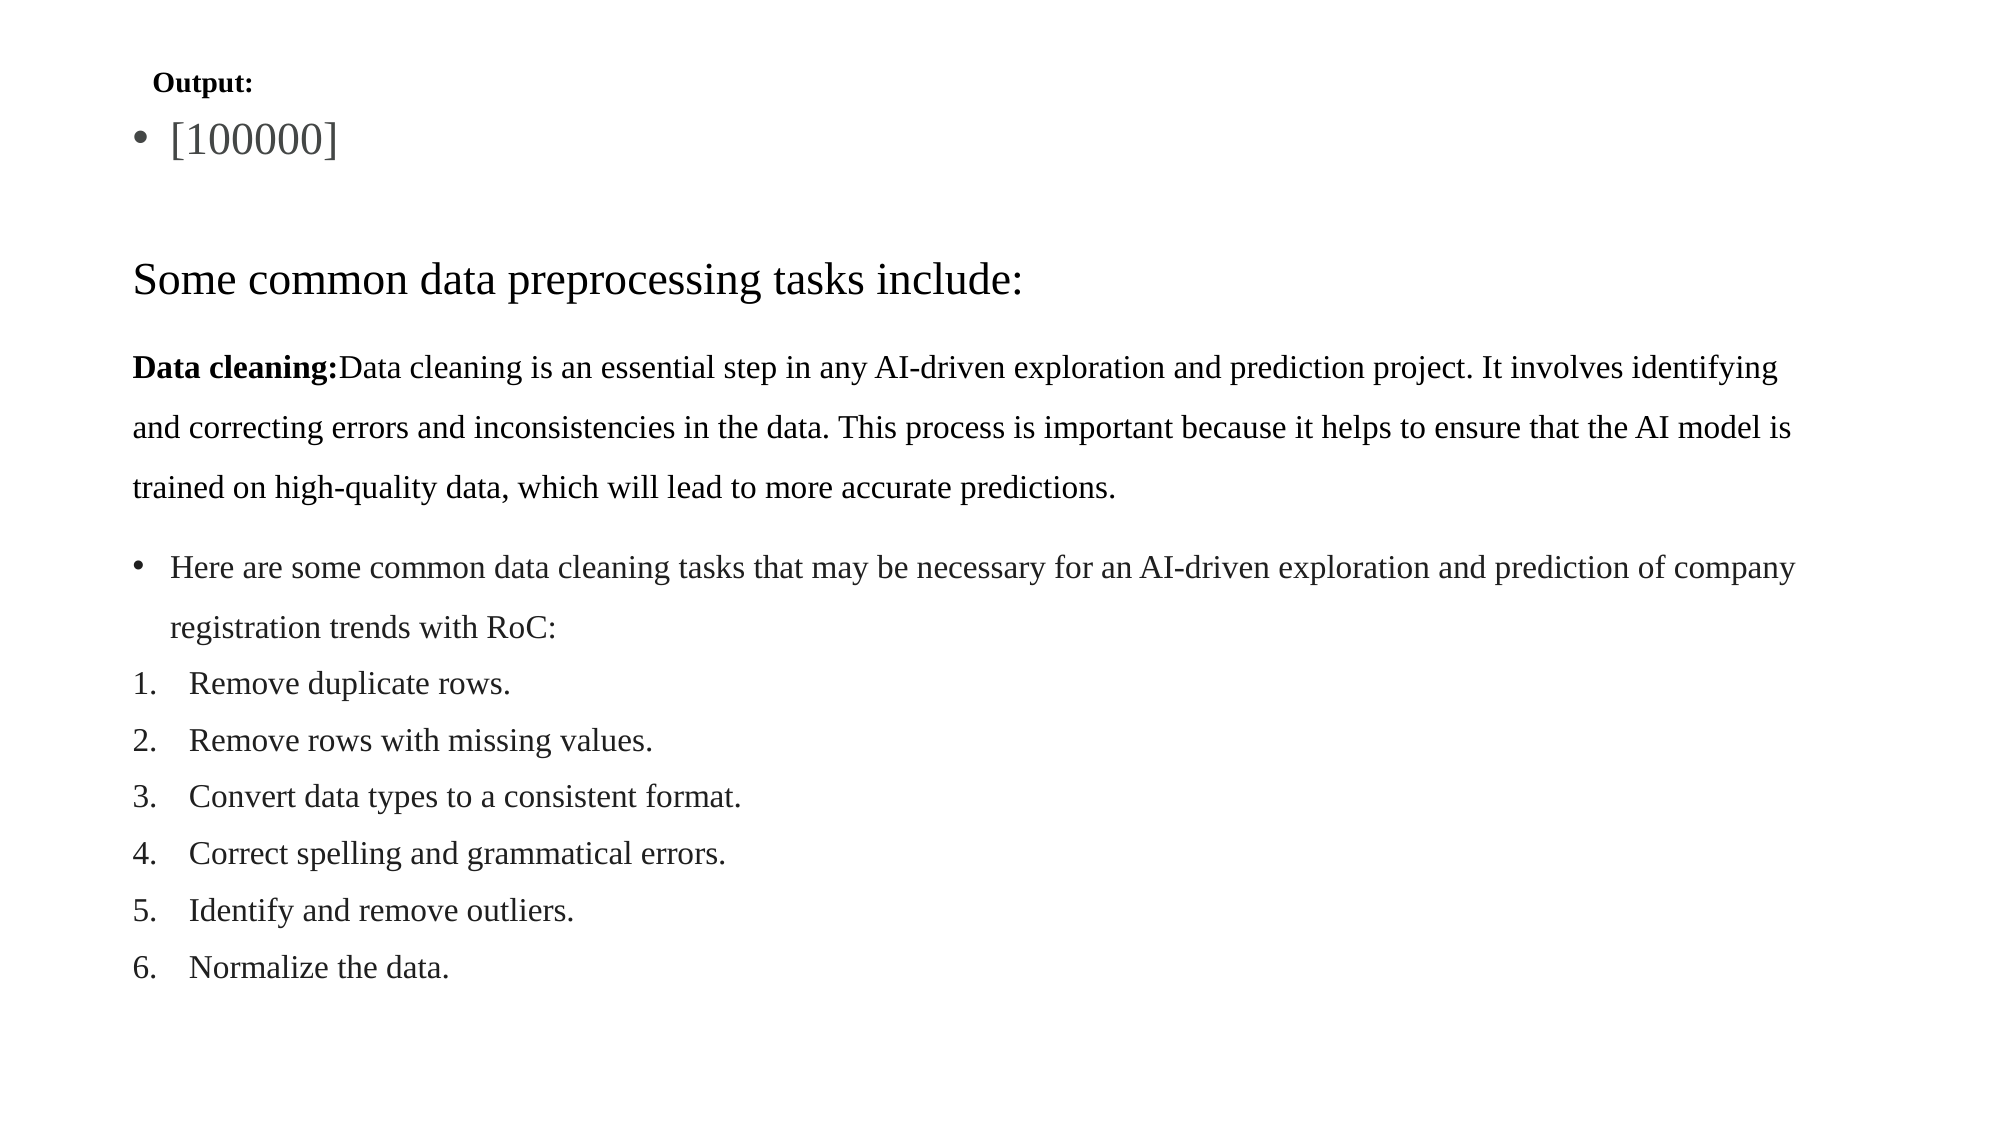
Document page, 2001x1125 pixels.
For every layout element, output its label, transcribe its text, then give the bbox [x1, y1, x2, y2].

title Output: [137, 59, 1863, 108]
list [100000] Some common data preprocessing tasks include: Data cleaning:Data cleaning is an essential step in any AI-driven exploration and prediction project. It involves identifying and correcting errors and inconsistencies in the data. This process is important because it helps to ensure that the AI model is trained on high-quality data, which will lead to more accurate predictions. Here are some common data cleaning tasks that may be necessary for an AI-driven exploration and prediction of company registration trends with RoC: Remove duplicate rows. Remove rows with missing values. Convert data types to a consistent format. Correct spelling and grammatical errors. Identify and remove outliers. Normalize the data. [117, 107, 1843, 1087]
